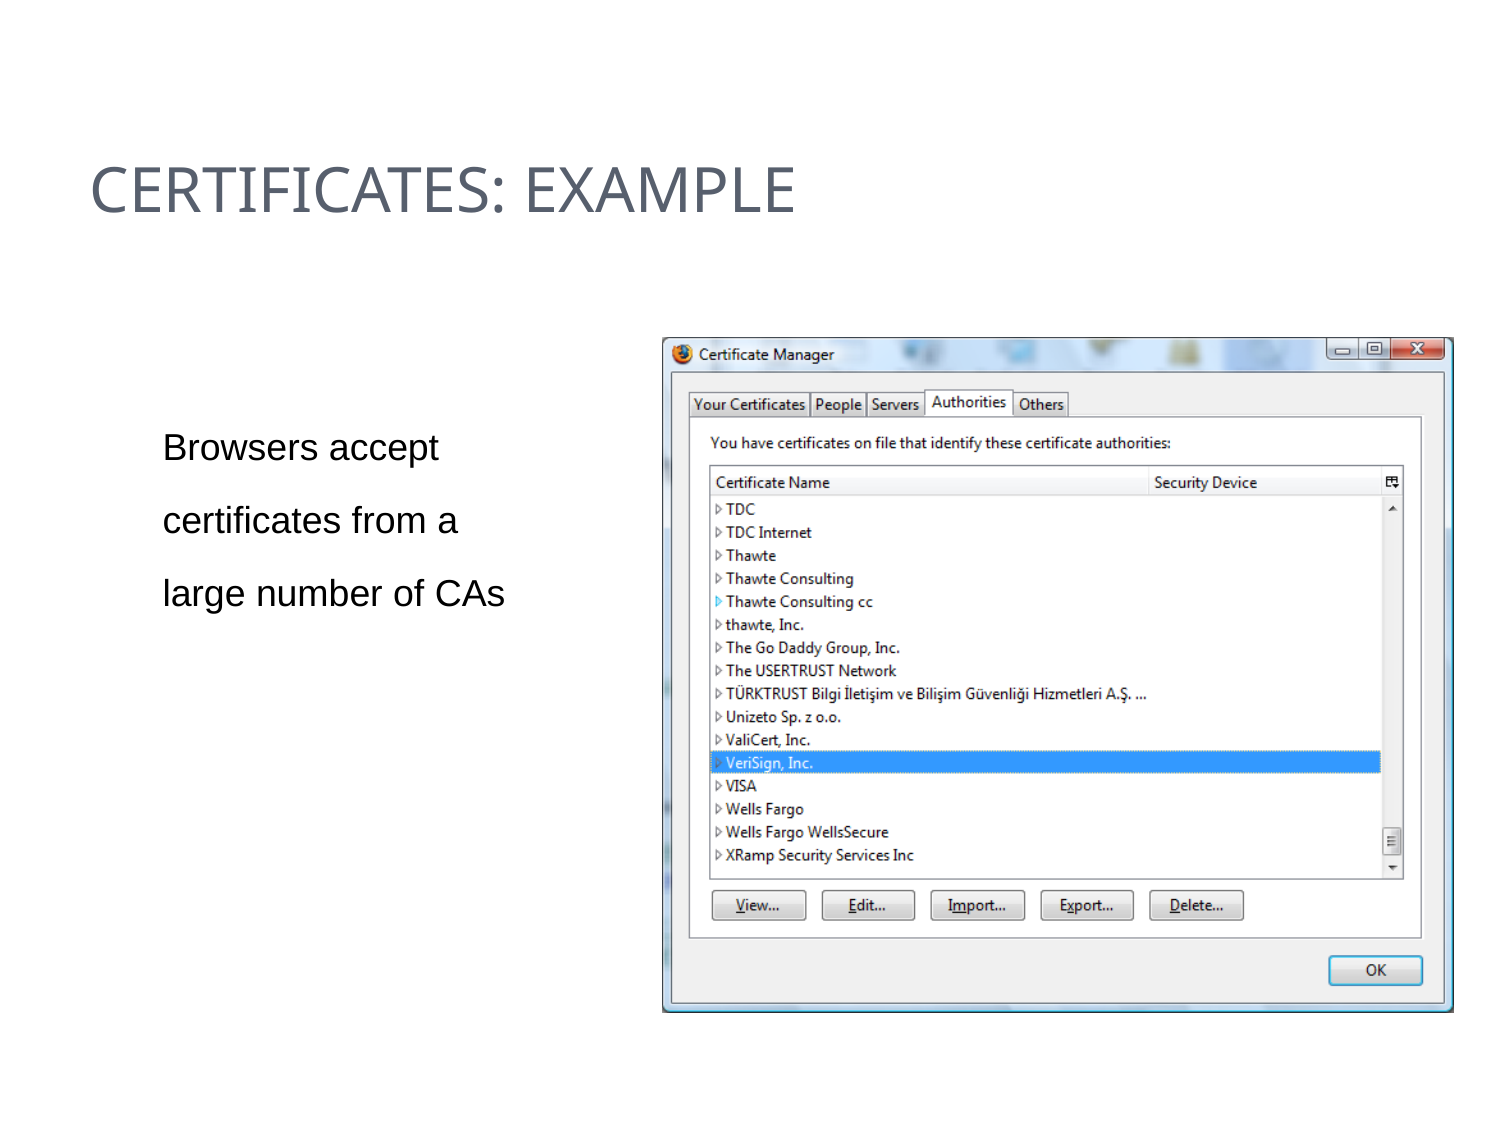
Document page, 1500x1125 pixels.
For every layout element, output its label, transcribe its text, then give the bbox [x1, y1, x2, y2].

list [662, 337, 1454, 1013]
text_box Certificates: Example [75, 45, 1300, 233]
text_box Browsers accept certificates from a large number of CAs [147, 387, 521, 622]
